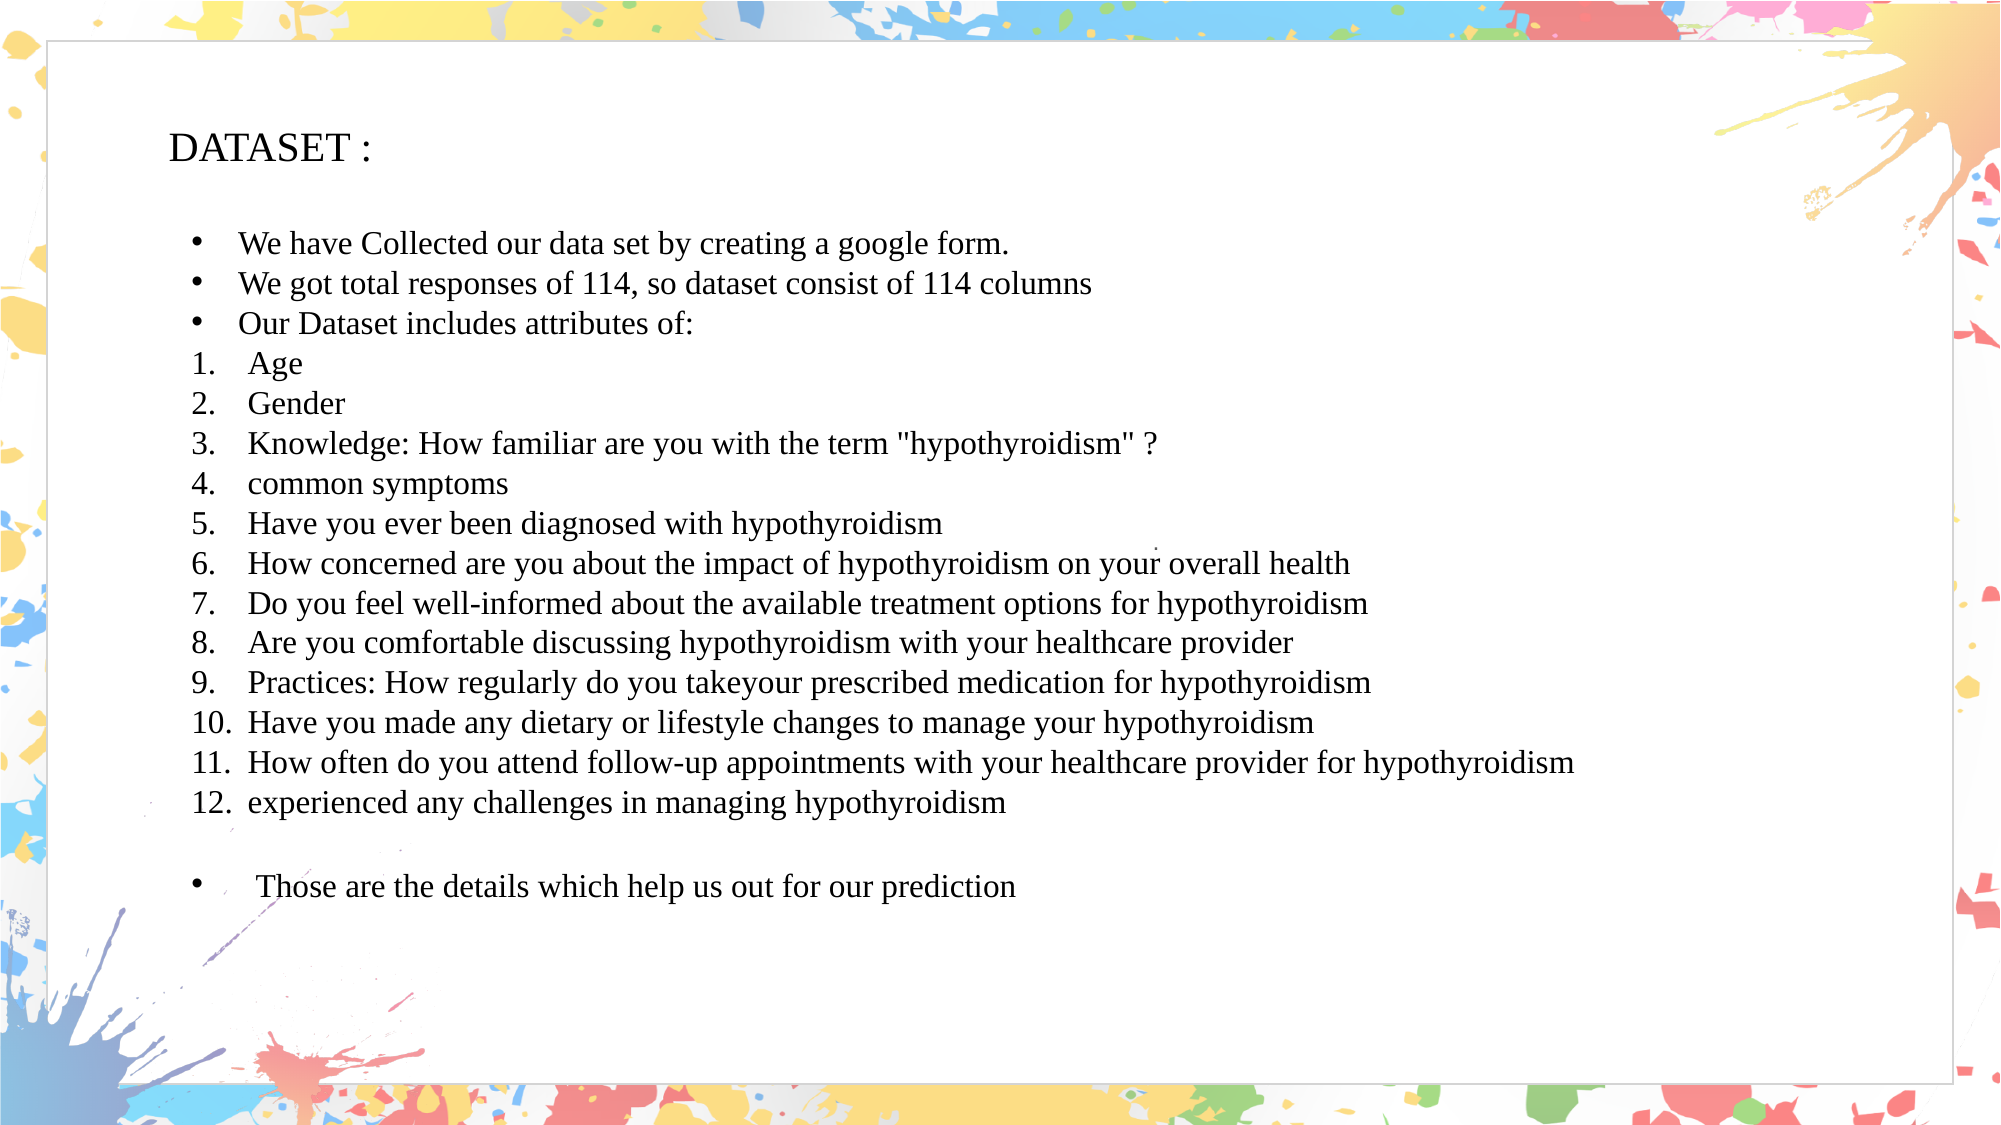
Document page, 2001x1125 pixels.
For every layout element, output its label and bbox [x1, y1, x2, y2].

text_box [0, 0, 2000, 1125]
